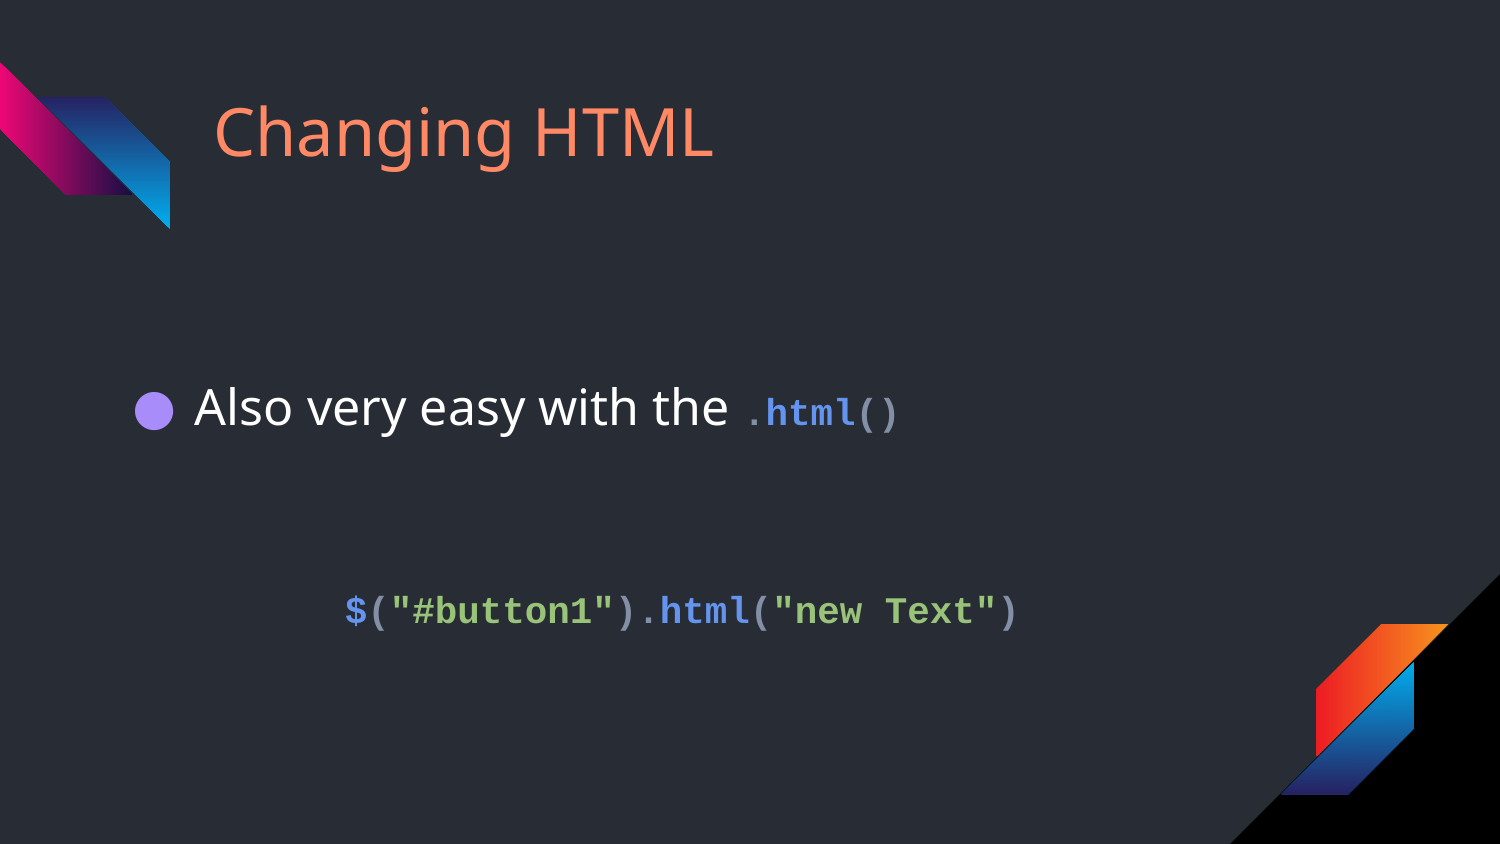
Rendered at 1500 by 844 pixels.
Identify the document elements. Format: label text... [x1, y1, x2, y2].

list Also very easy with the .html() $("#button1").html("new Text") [104, 204, 1269, 794]
title Changing HTML [198, 74, 1353, 169]
